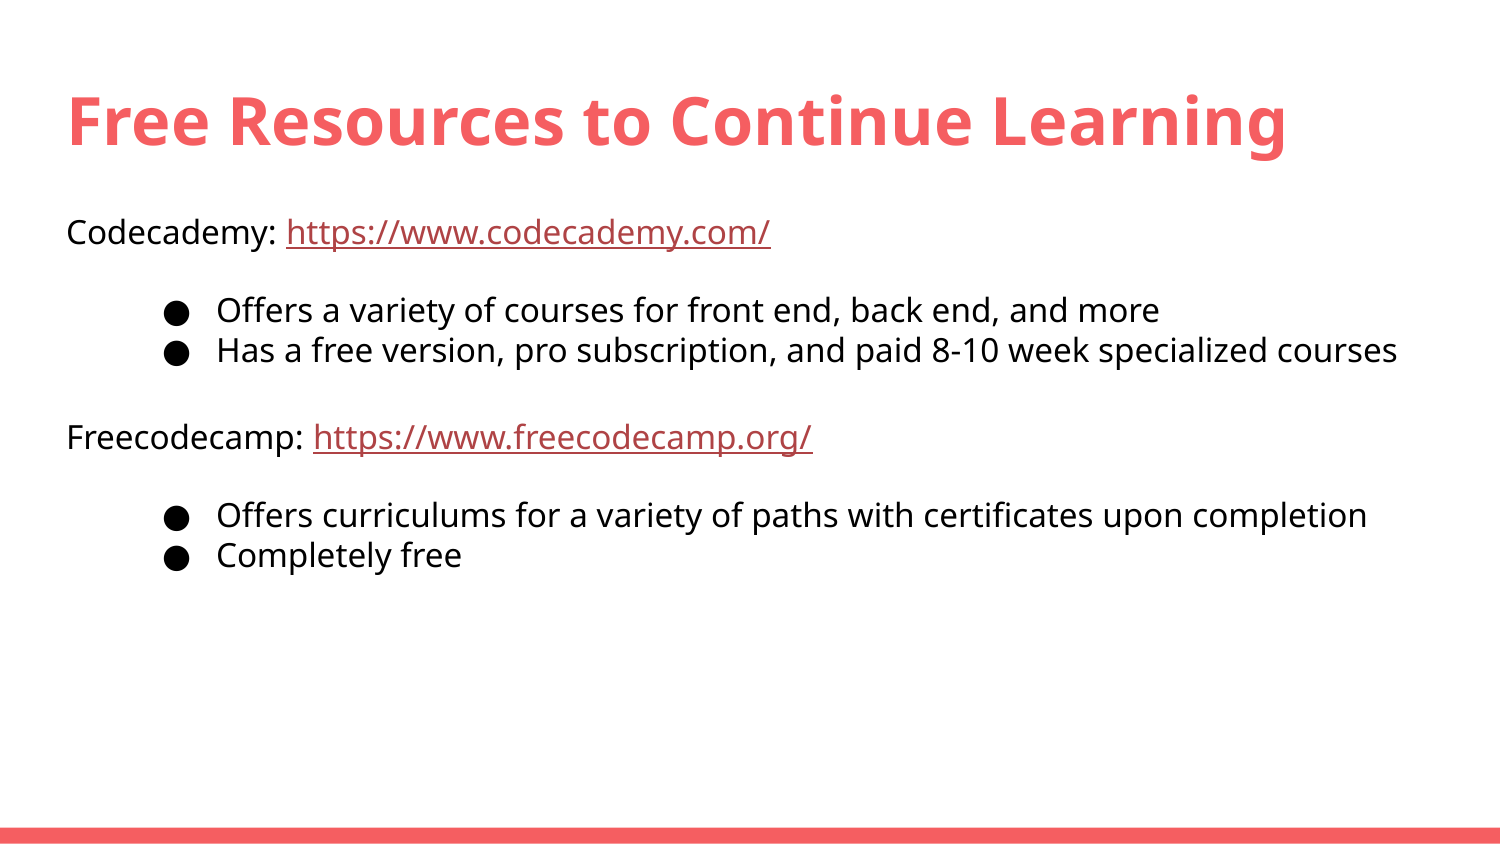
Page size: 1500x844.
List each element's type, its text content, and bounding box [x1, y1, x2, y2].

title Free Resources to Continue Learning [51, 64, 1449, 167]
list Codecademy: https://www.codecademy.com/ Offers a variety of courses for front end, back end, and more Has a free version, pro subscription, and paid 8-10 week specialized courses Freecodecamp: https://www.freecodecamp.org/ Offers curriculums for a variety of paths with certificates upon completion Completely free [51, 189, 1449, 658]
